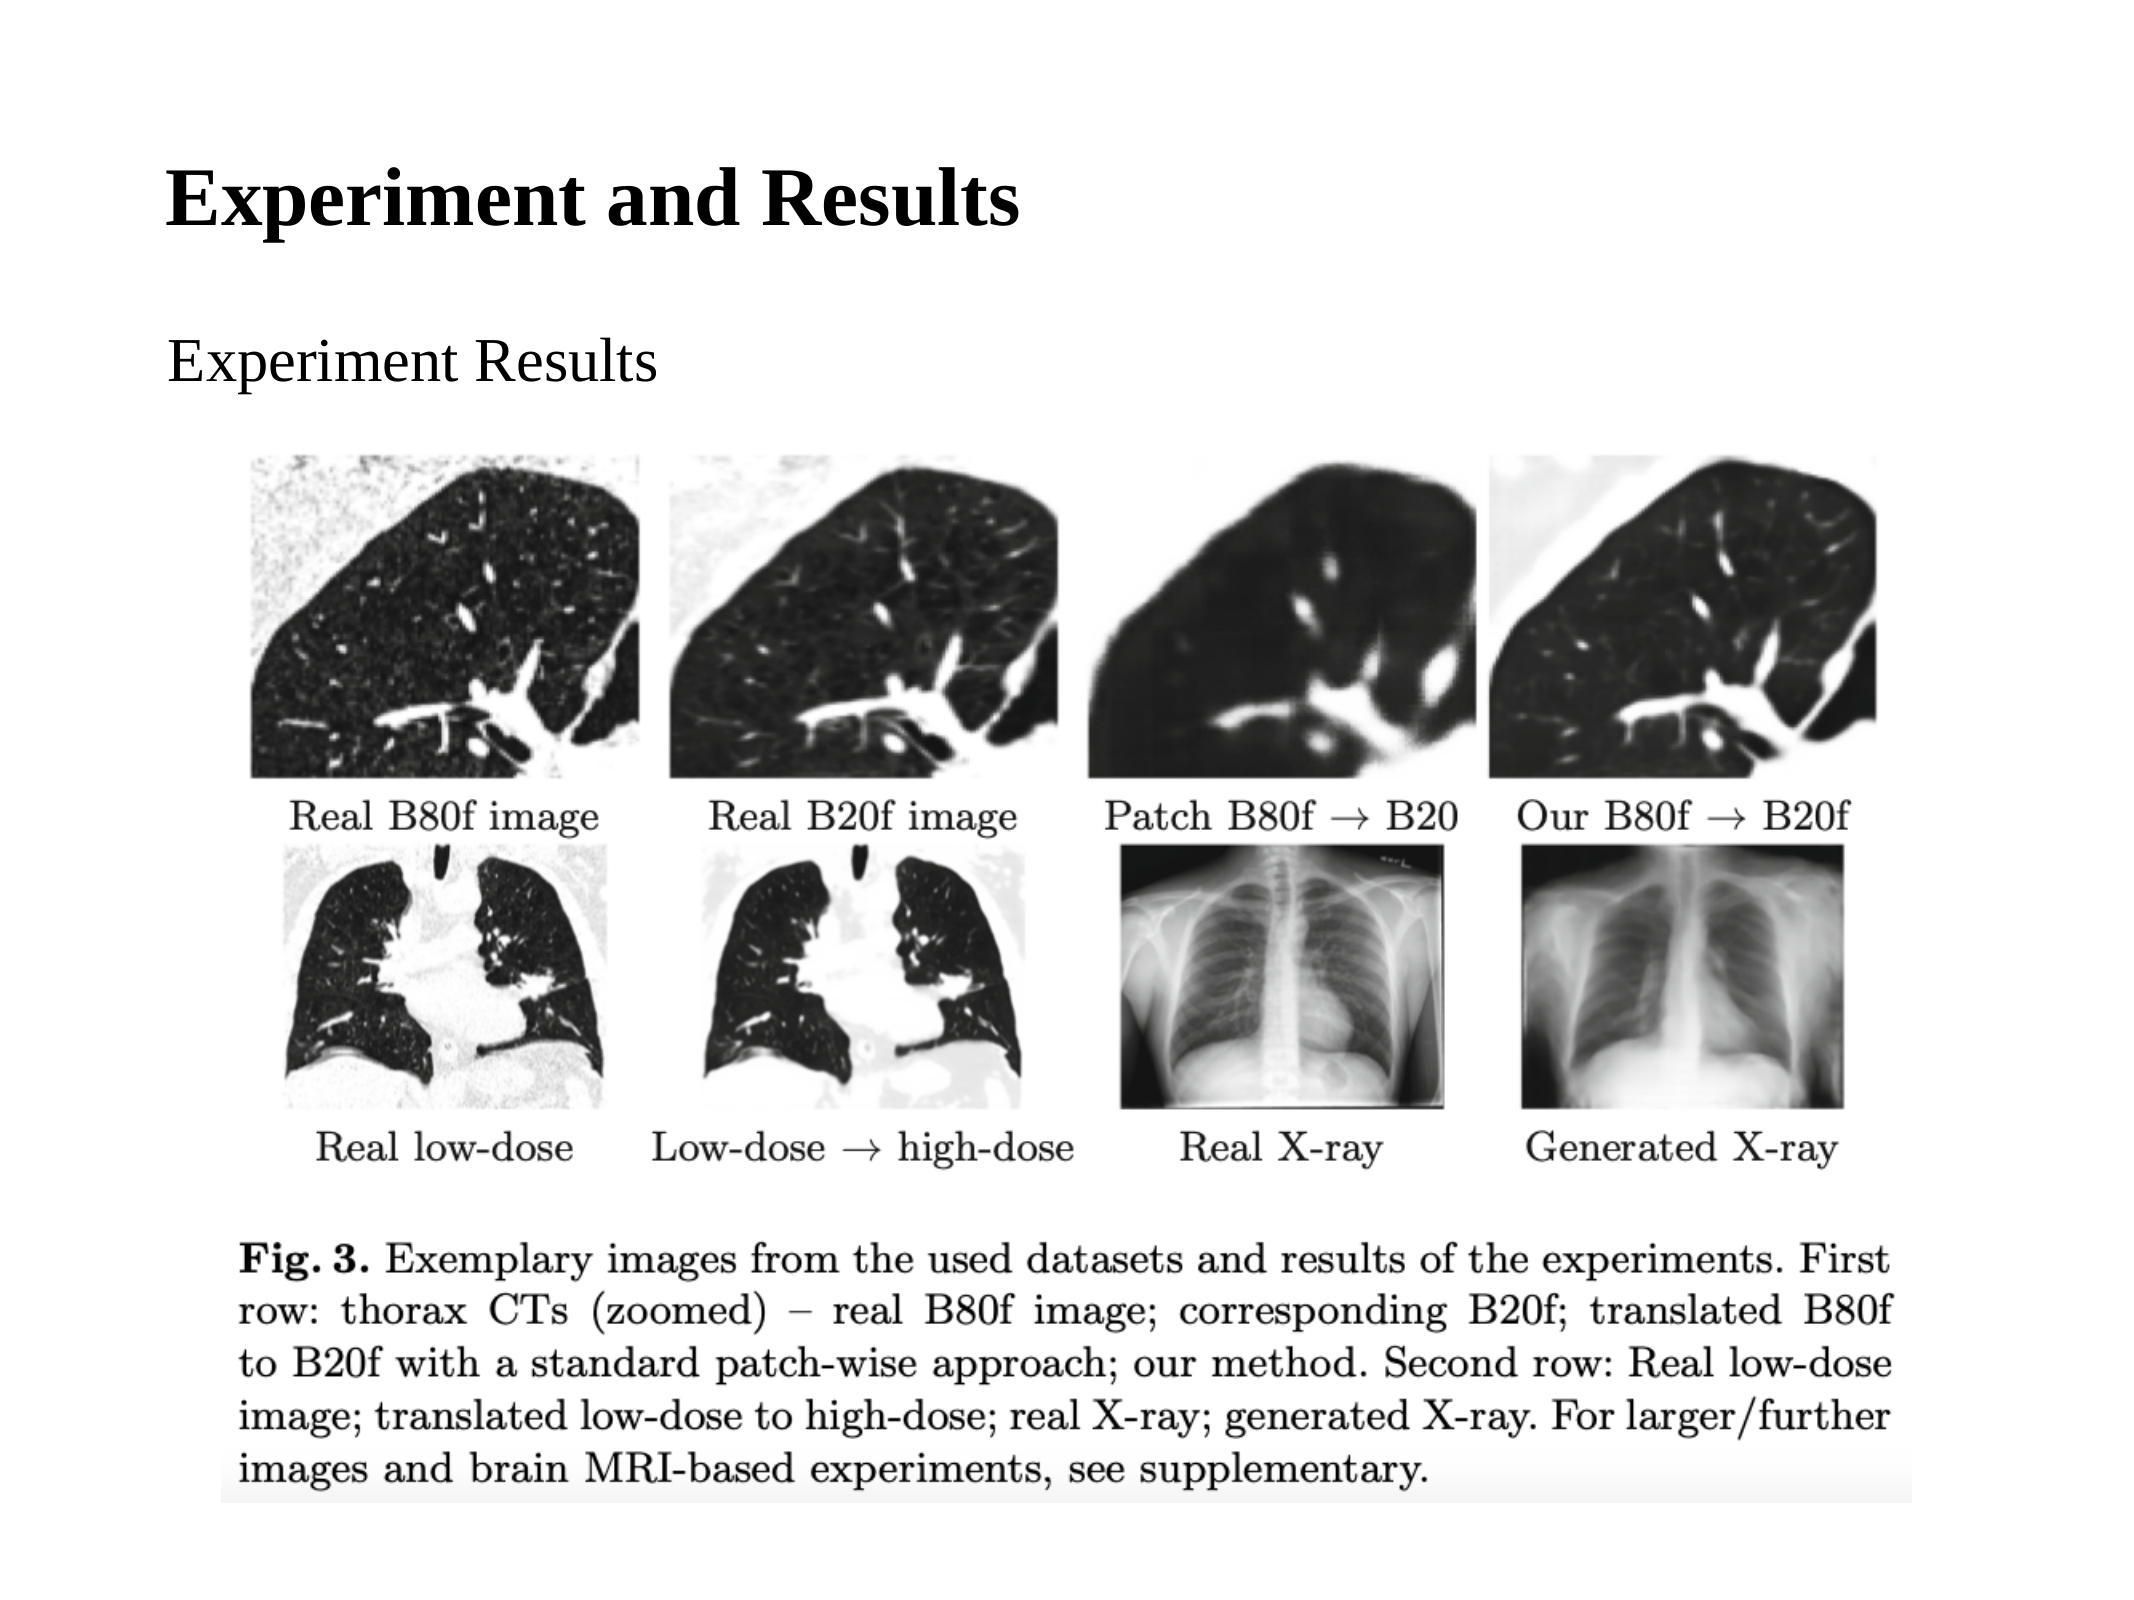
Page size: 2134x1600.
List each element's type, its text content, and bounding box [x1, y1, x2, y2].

text_box Experiment and Results [157, 133, 1031, 251]
text_box Experiment Results [159, 311, 668, 403]
picture [221, 434, 1912, 1503]
